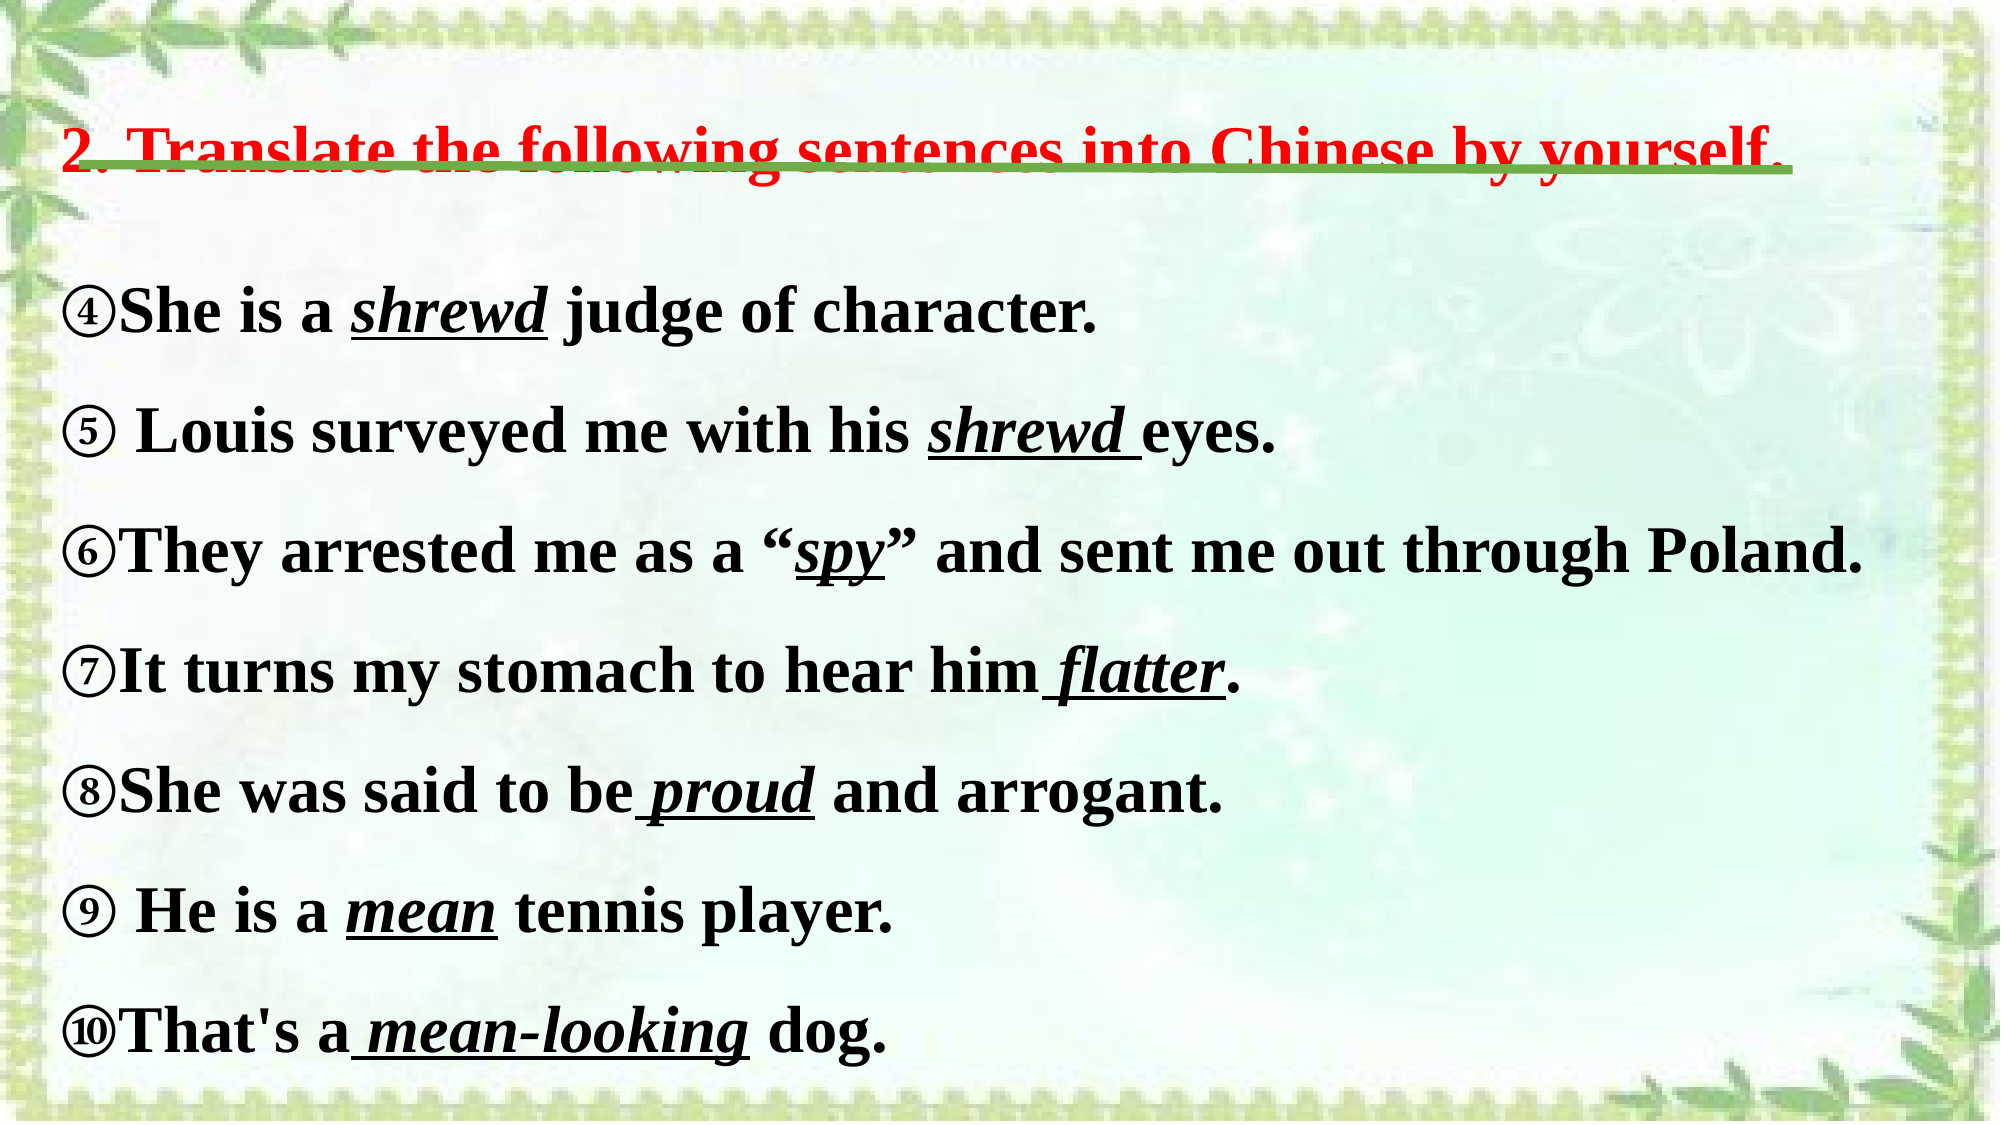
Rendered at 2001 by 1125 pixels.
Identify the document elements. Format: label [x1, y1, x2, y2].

picture [0, 0, 2000, 1121]
text_box [78, 164, 1793, 170]
